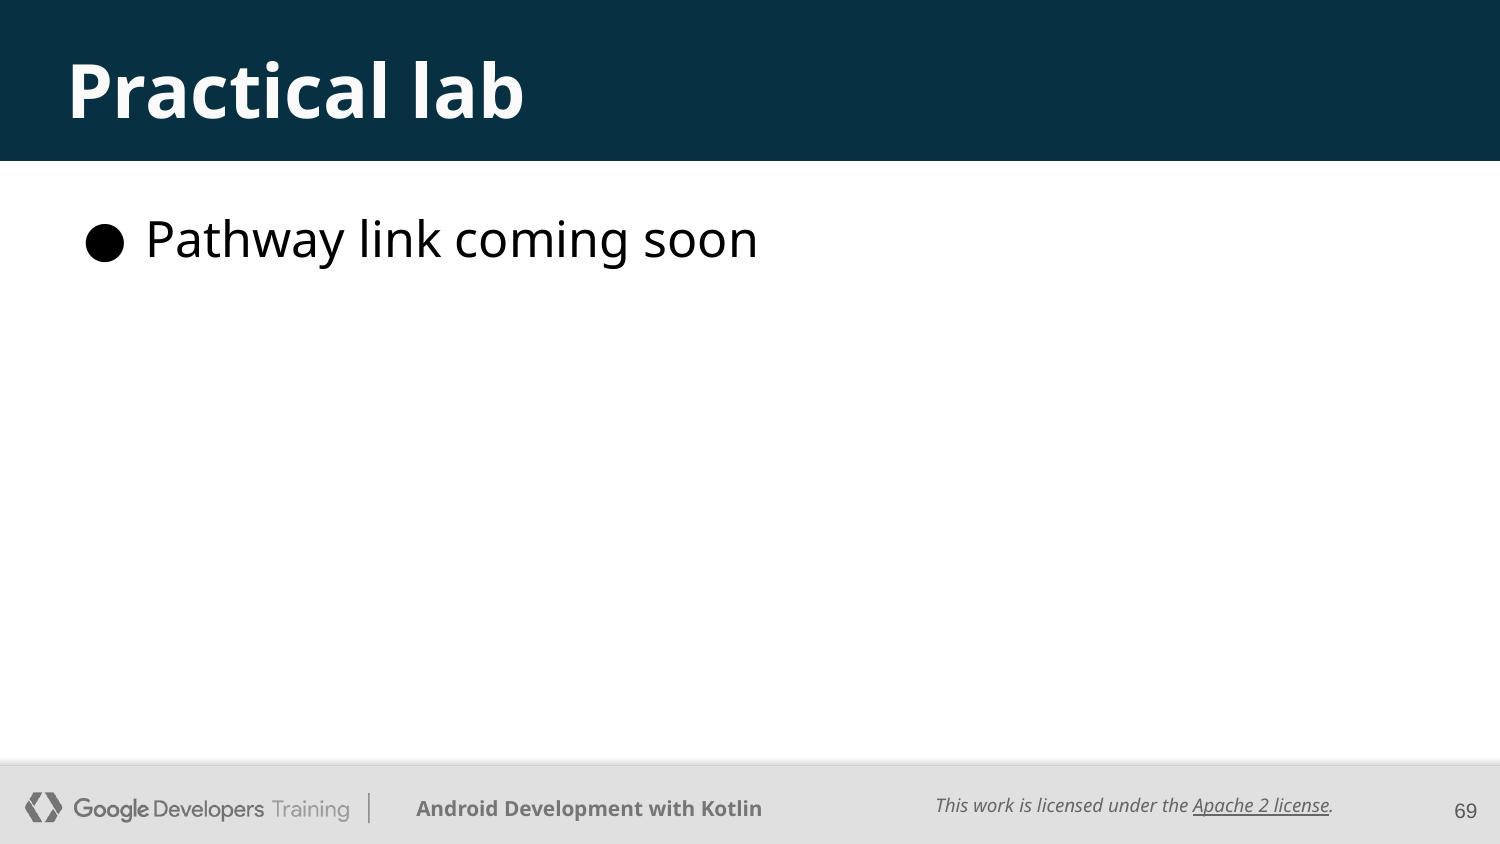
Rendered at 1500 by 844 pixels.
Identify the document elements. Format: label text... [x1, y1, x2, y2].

title Practical lab [51, 28, 1449, 122]
slide_number ‹#› [1402, 777, 1493, 842]
picture [0, 161, 1500, 844]
list Pathway link coming soon [55, 183, 1454, 330]
